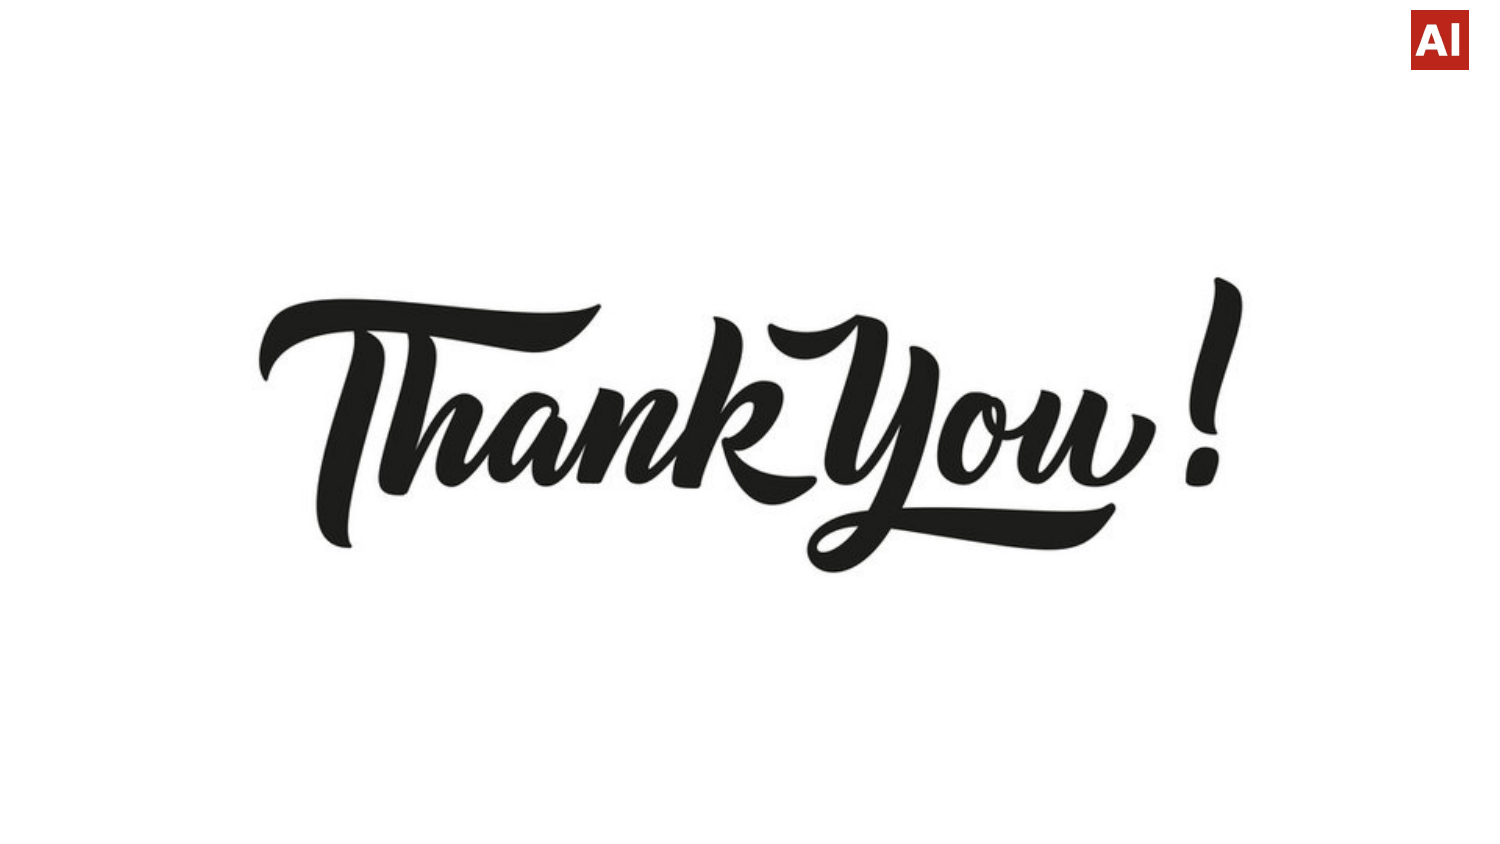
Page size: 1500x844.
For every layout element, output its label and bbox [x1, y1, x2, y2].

picture [1411, 10, 1469, 70]
picture [88, 140, 1412, 704]
